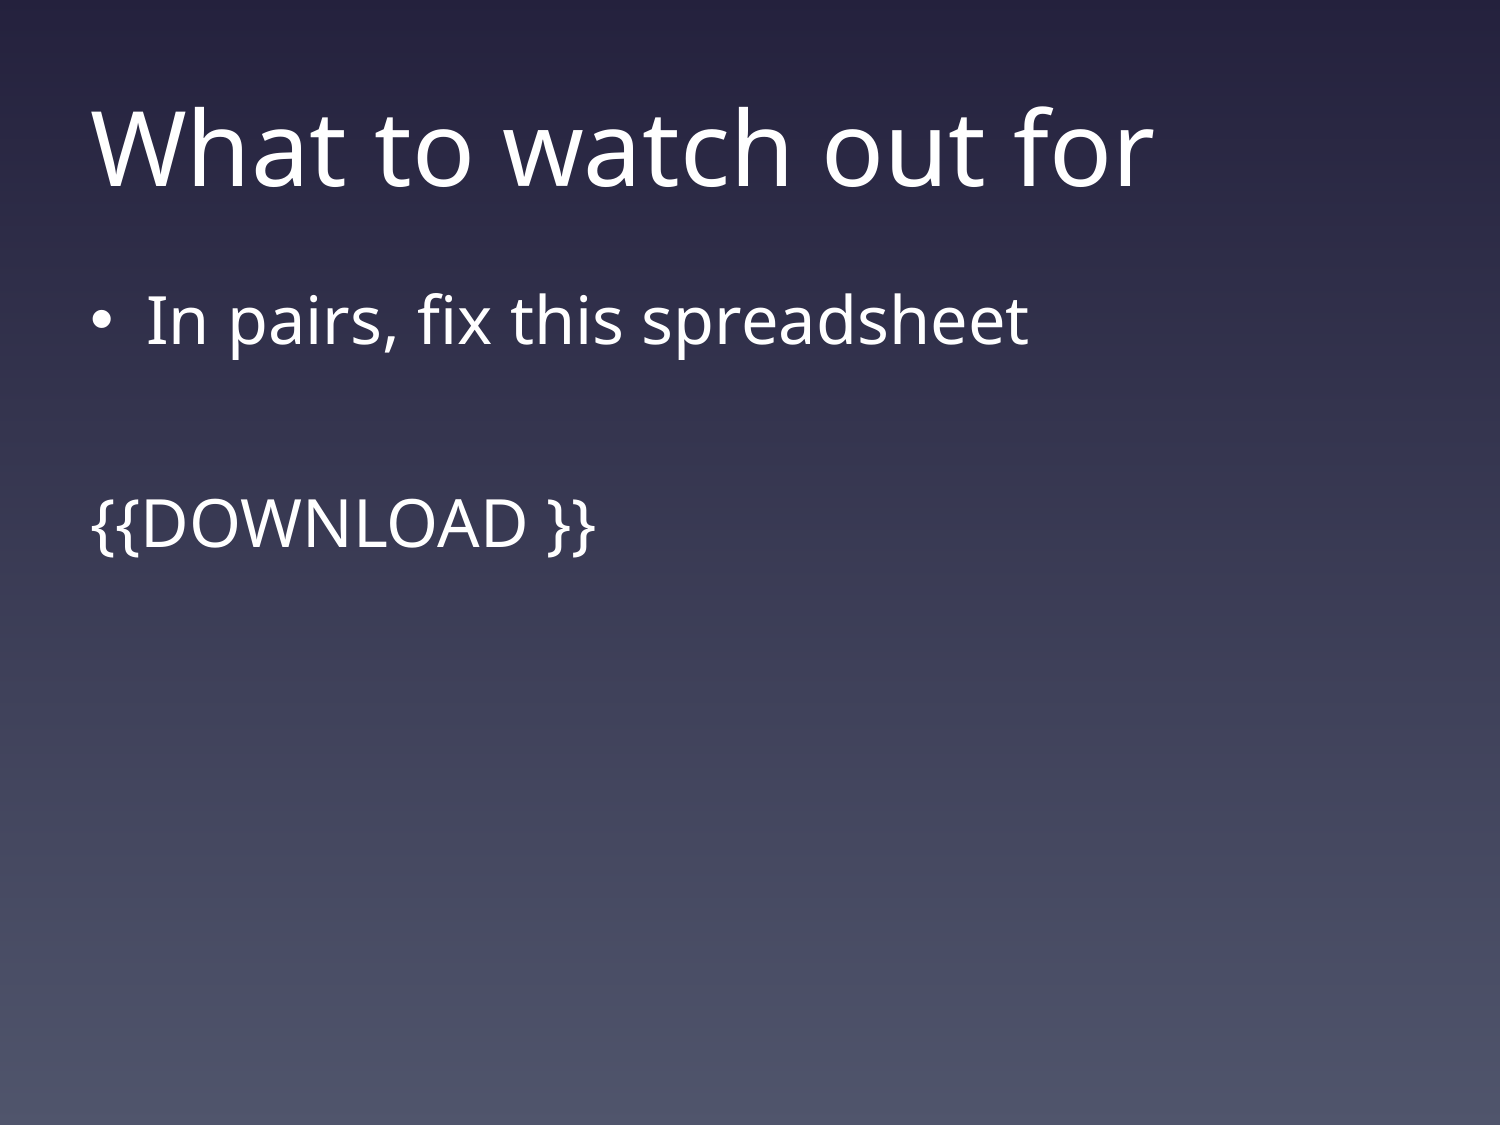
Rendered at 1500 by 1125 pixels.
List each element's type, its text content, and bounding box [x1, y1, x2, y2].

title What to watch out for [75, 75, 1425, 262]
list In pairs, fix this spreadsheet {{DOWNLOAD }} [75, 262, 1425, 1005]
